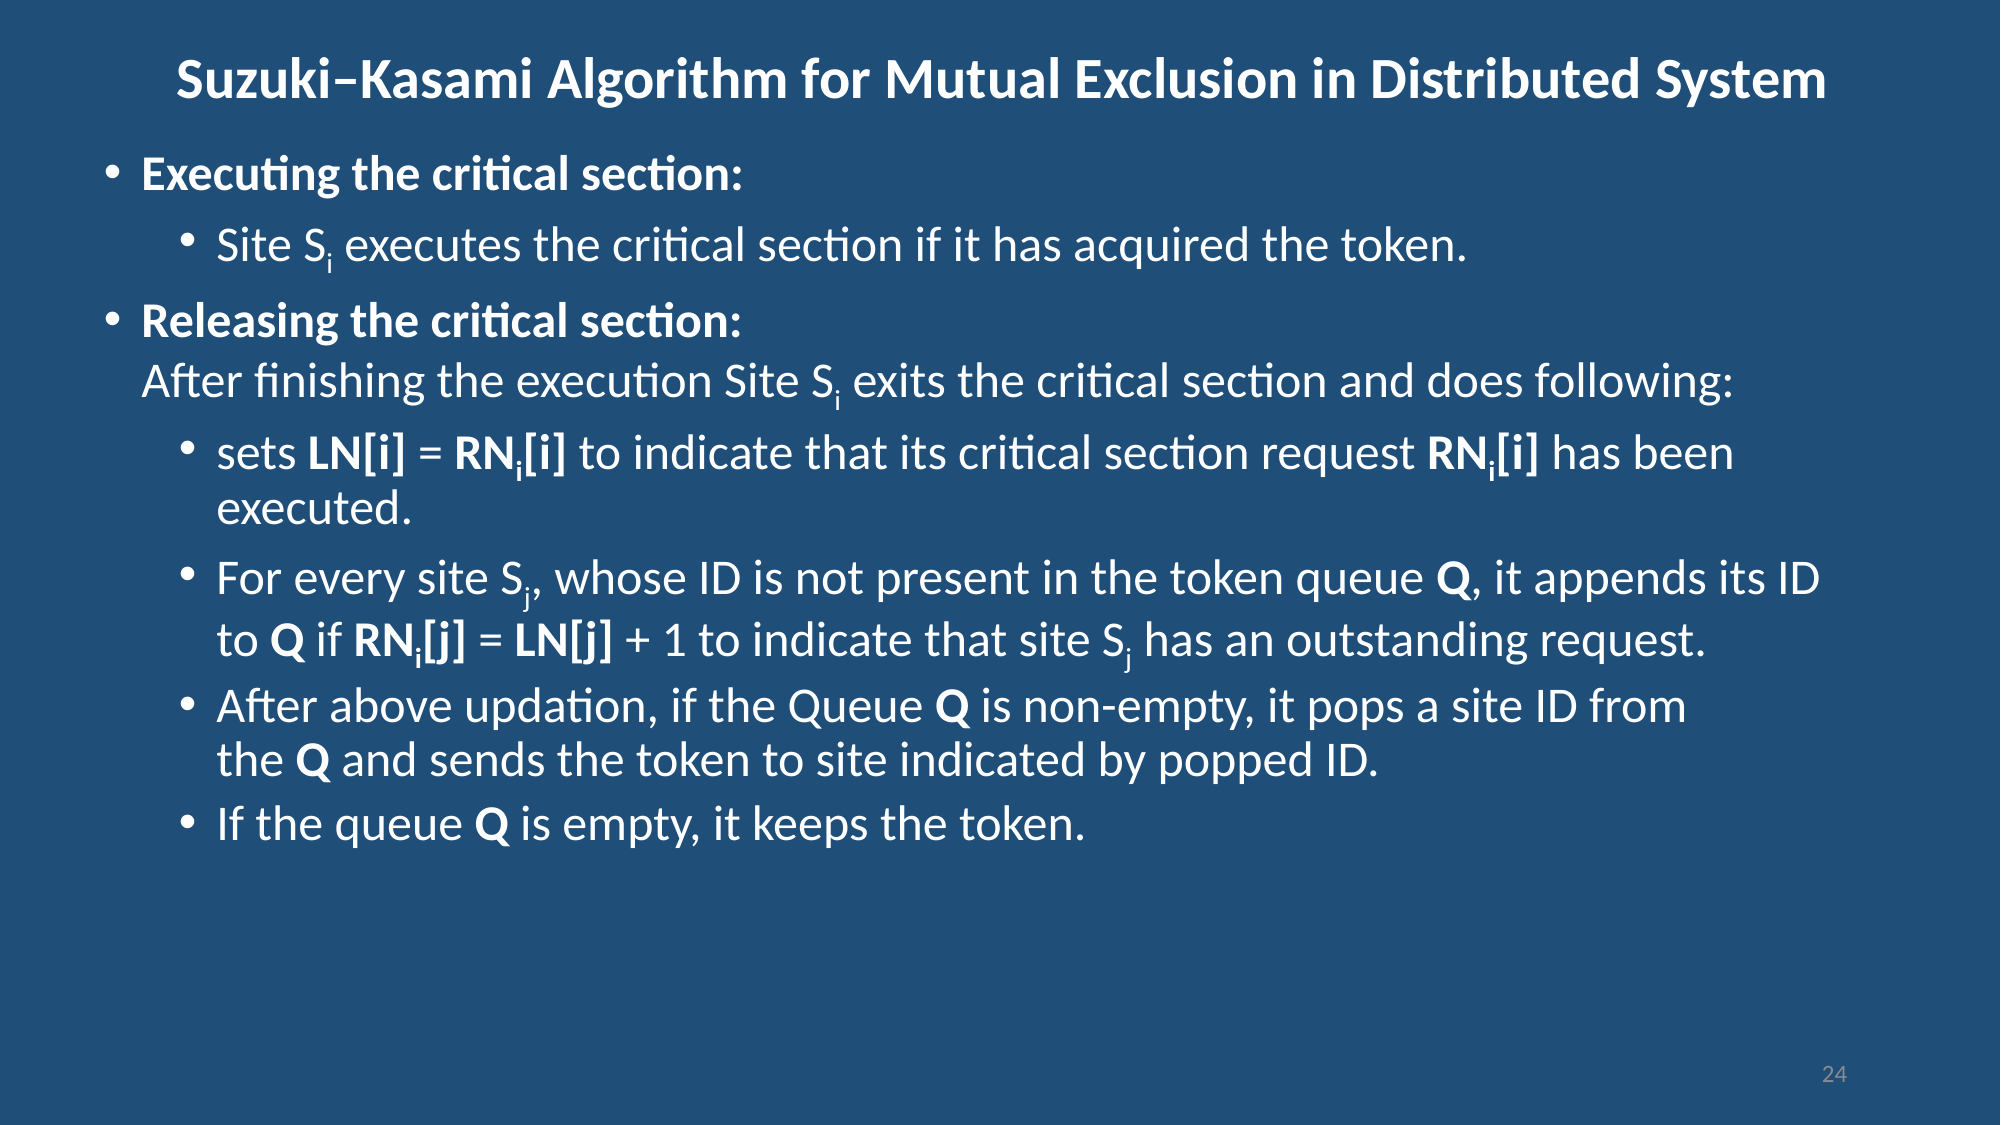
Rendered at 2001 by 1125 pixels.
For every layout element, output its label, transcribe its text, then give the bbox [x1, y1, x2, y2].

slide_number 24 [1412, 1042, 1863, 1103]
title Suzuki–Kasami Algorithm for Mutual Exclusion in Distributed System [139, 45, 1865, 113]
list Executing the critical section: Site Si executes the critical section if it has acquired the token. Releasing the critical section: After finishing the execution Site Si exits the critical section and does following: sets LN[i] = RNi[i] to indicate that its critical section request RNi[i] has been executed. For every site Sj, whose ID is not present in the token queue Q, it appends its ID to Q if RNi[j] = LN[j] + 1 to indicate that site Sj has an outstanding request. After above updation, if the Queue Q is non-empty, it pops a site ID from the Q and sends the token to site indicated by popped ID. If the queue Q is empty, it keeps the token. [88, 140, 1863, 1002]
